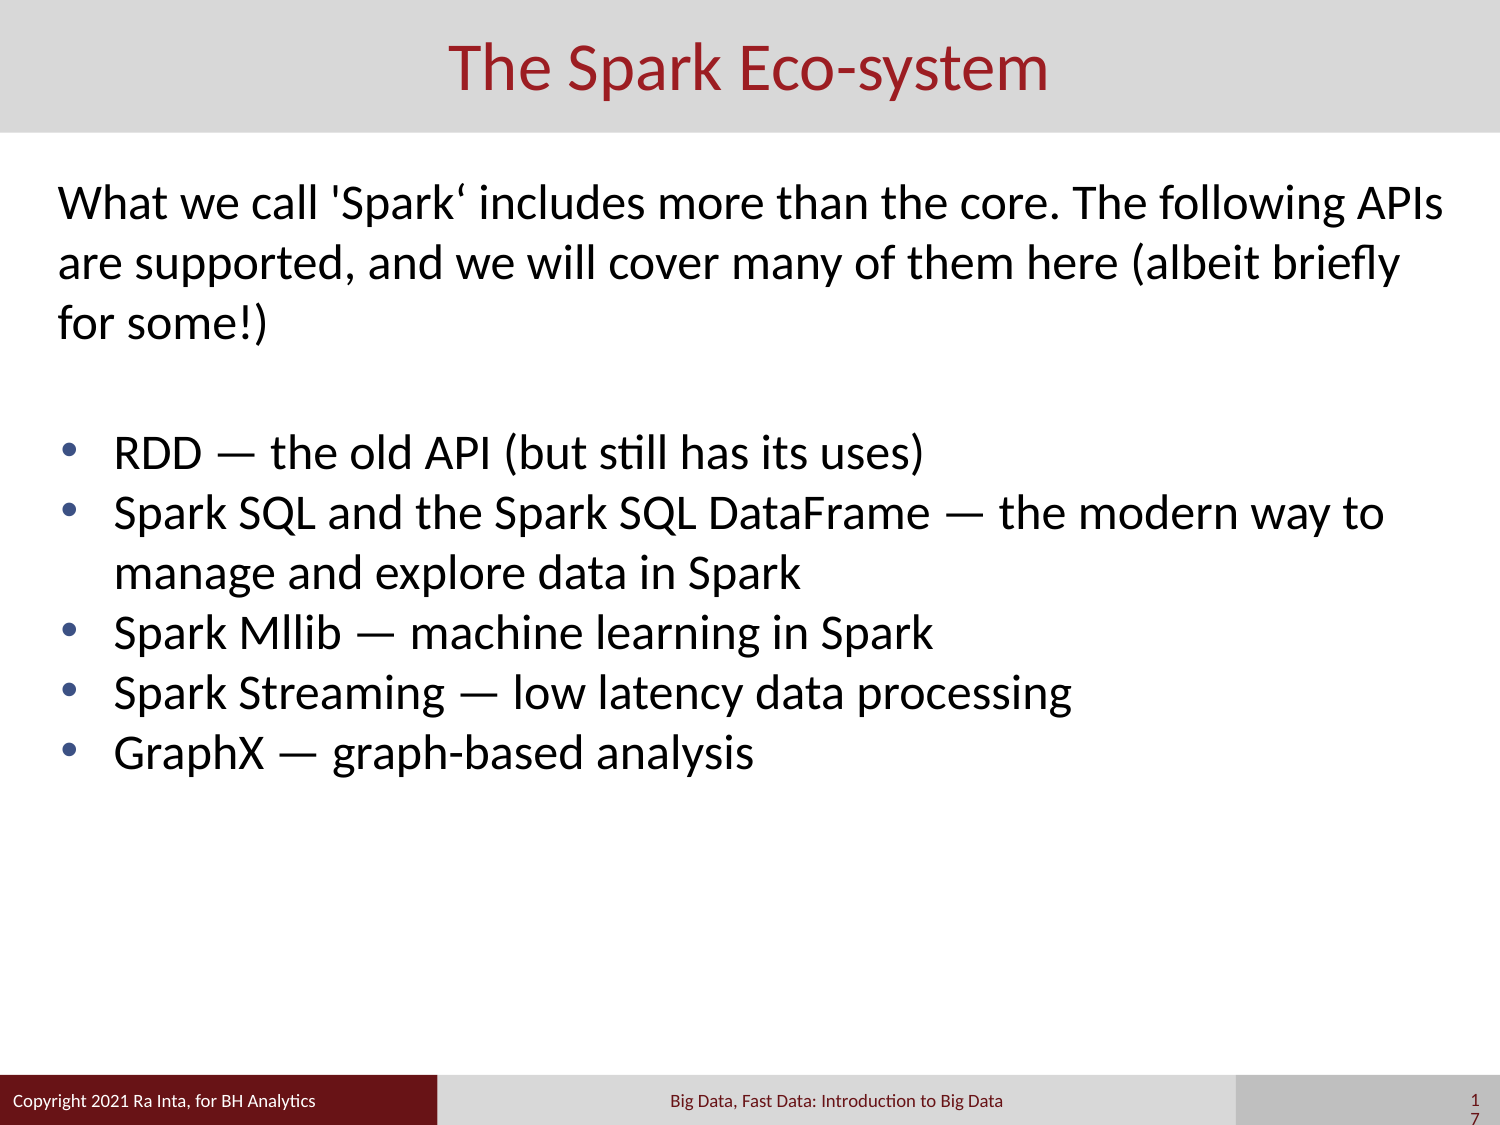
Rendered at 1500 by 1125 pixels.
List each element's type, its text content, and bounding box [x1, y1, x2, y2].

list What we call 'Spark‘ includes more than the core. The following APIs are supported, and we will cover many of them here (albeit briefly for some!) RDD — the old API (but still has its uses) Spark SQL and the Spark SQL DataFrame — the modern way to manage and explore data in Spark Spark Mllib — machine learning in Spark Spark Streaming — low latency data processing GraphX — graph-based analysis [49, 161, 1464, 1051]
title The Spark Eco-system [0, 12, 1500, 114]
slide_number 17 [1462, 1079, 1489, 1119]
